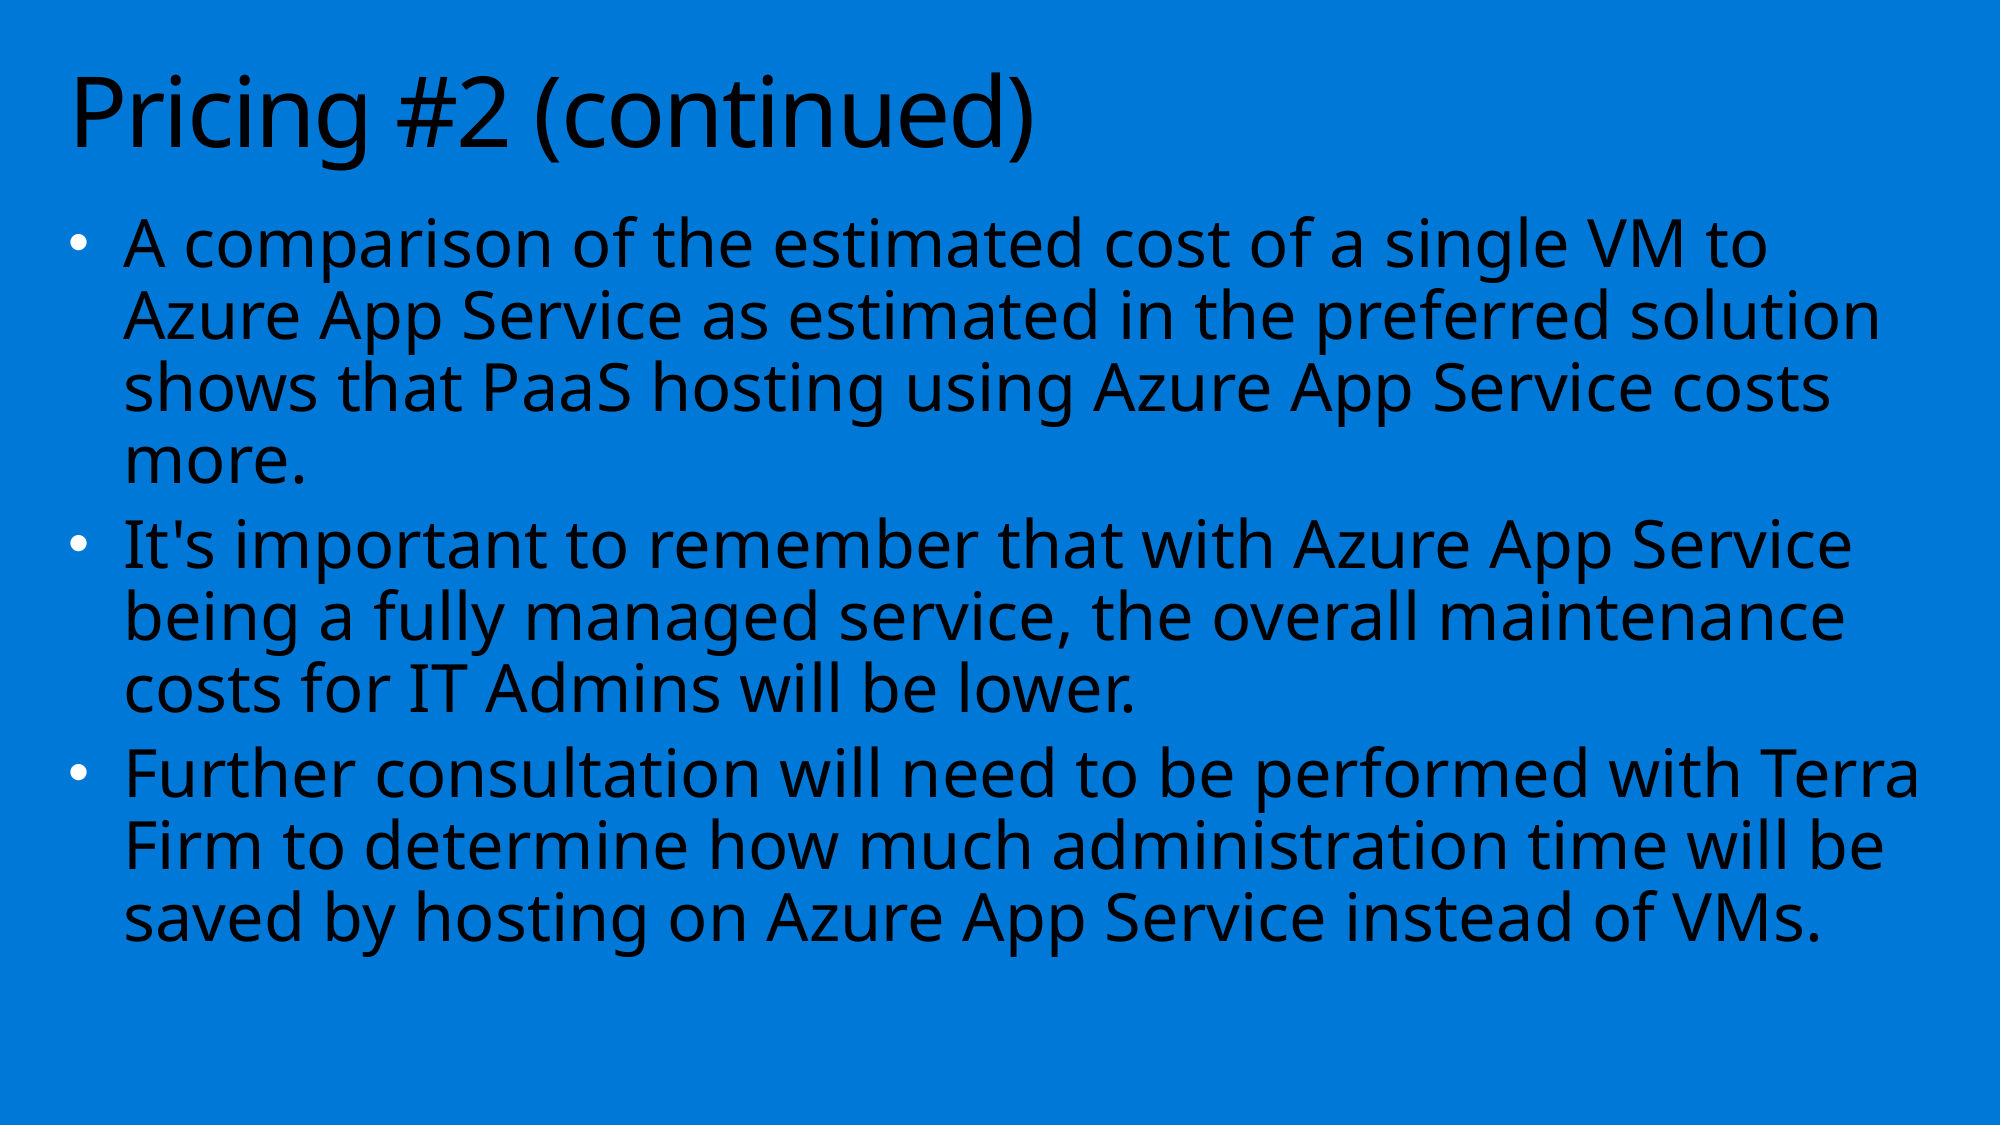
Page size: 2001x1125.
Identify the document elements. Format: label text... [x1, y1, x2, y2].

title Pricing #2 (continued) [44, 47, 1957, 195]
list A comparison of the estimated cost of a single VM to Azure App Service as estimated in the preferred solution shows that PaaS hosting using Azure App Service costs more. It's important to remember that with Azure App Service being a fully managed service, the overall maintenance costs for IT Admins will be lower. Further consultation will need to be performed with Terra Firm to determine how much administration time will be saved by hosting on Azure App Service instead of VMs. [44, 195, 1957, 912]
